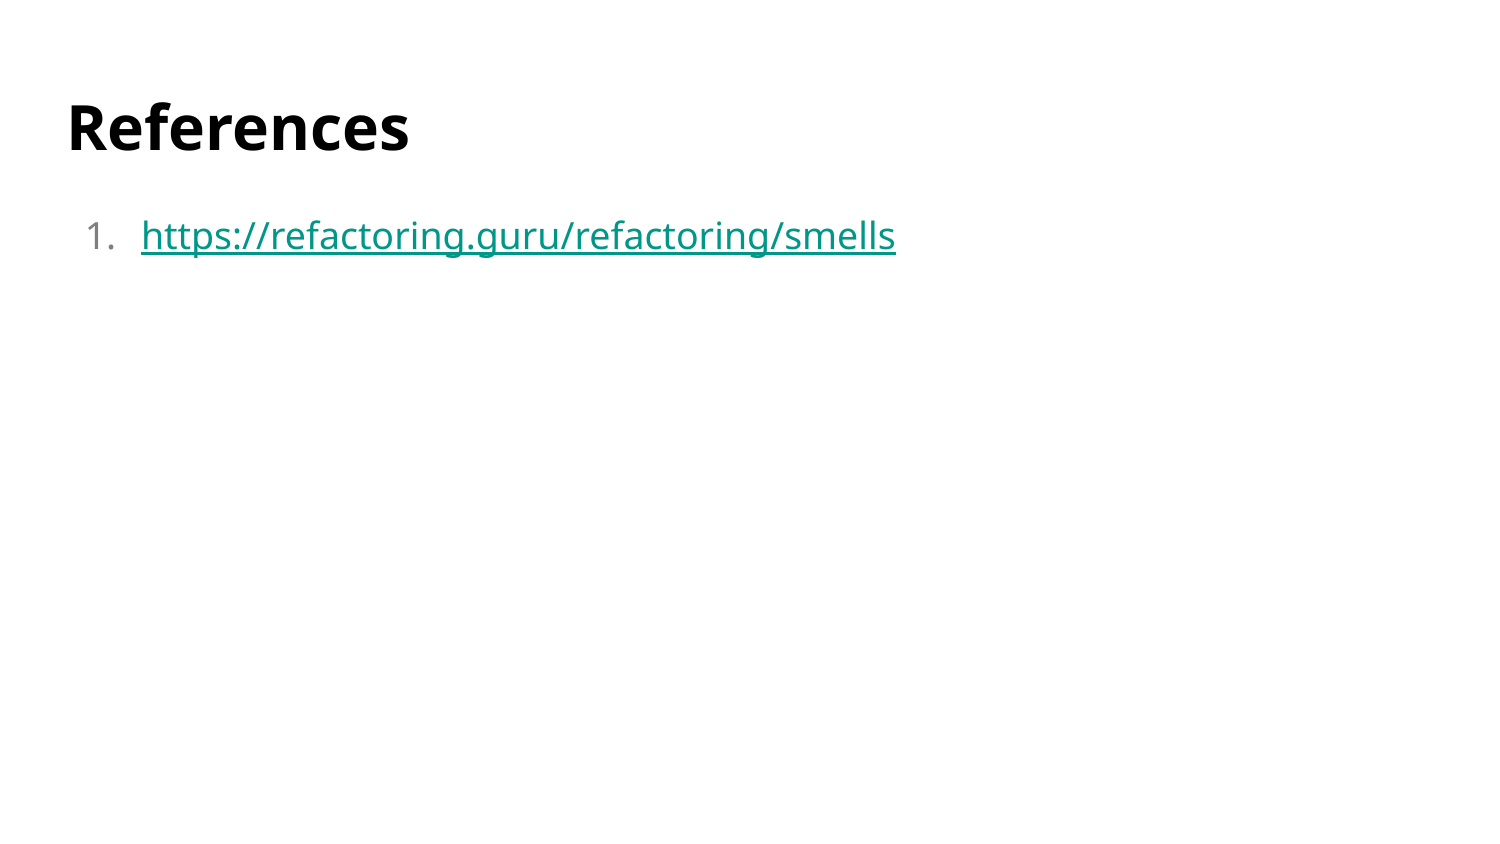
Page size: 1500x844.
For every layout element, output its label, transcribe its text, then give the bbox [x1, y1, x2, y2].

title References [51, 72, 1449, 176]
list https://refactoring.guru/refactoring/smells [51, 189, 1449, 750]
